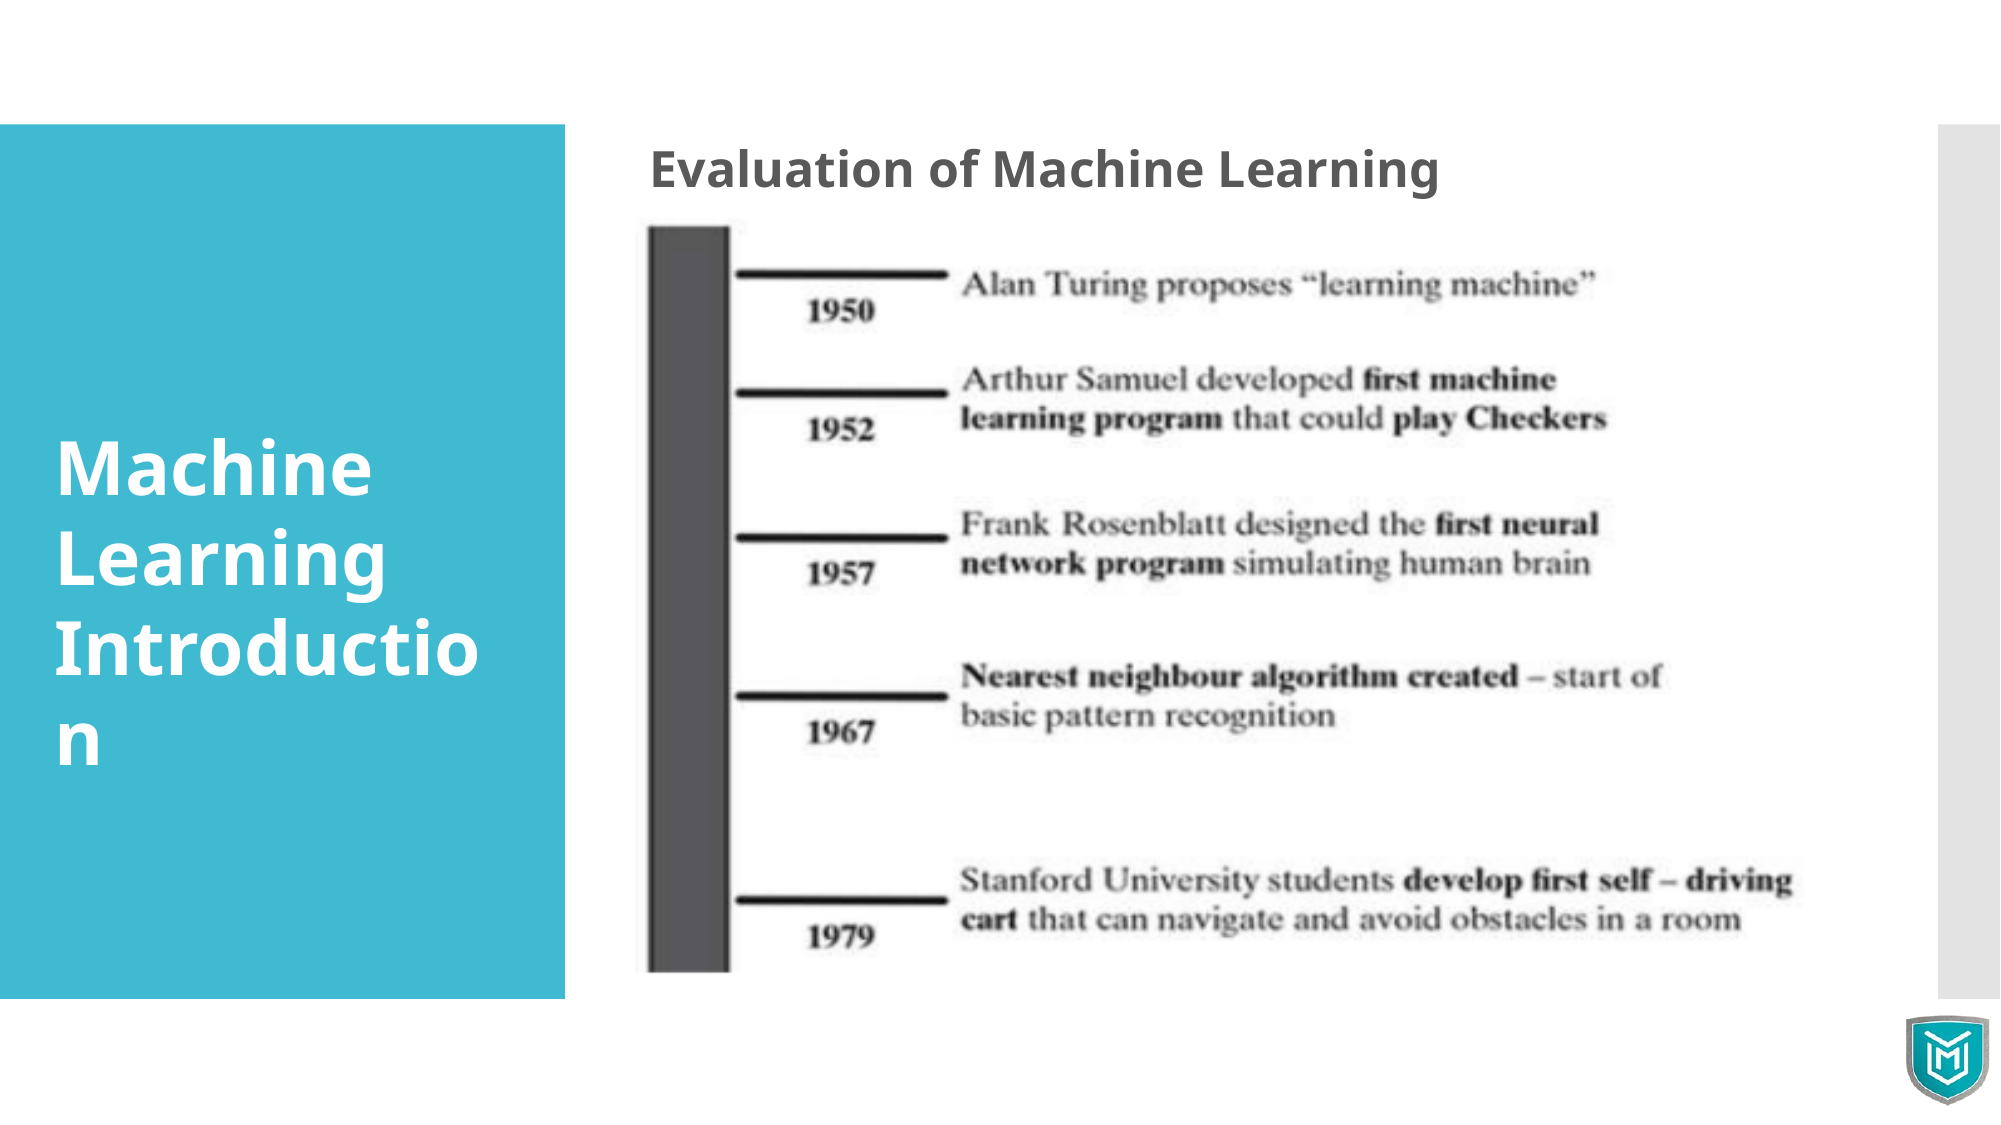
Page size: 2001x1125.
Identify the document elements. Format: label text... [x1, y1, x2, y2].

picture [1896, 995, 2000, 1125]
text_box Machine Learning Introduction [52, 418, 500, 781]
title Evaluation of Machine Learning [649, 137, 1538, 214]
picture [634, 215, 1835, 982]
